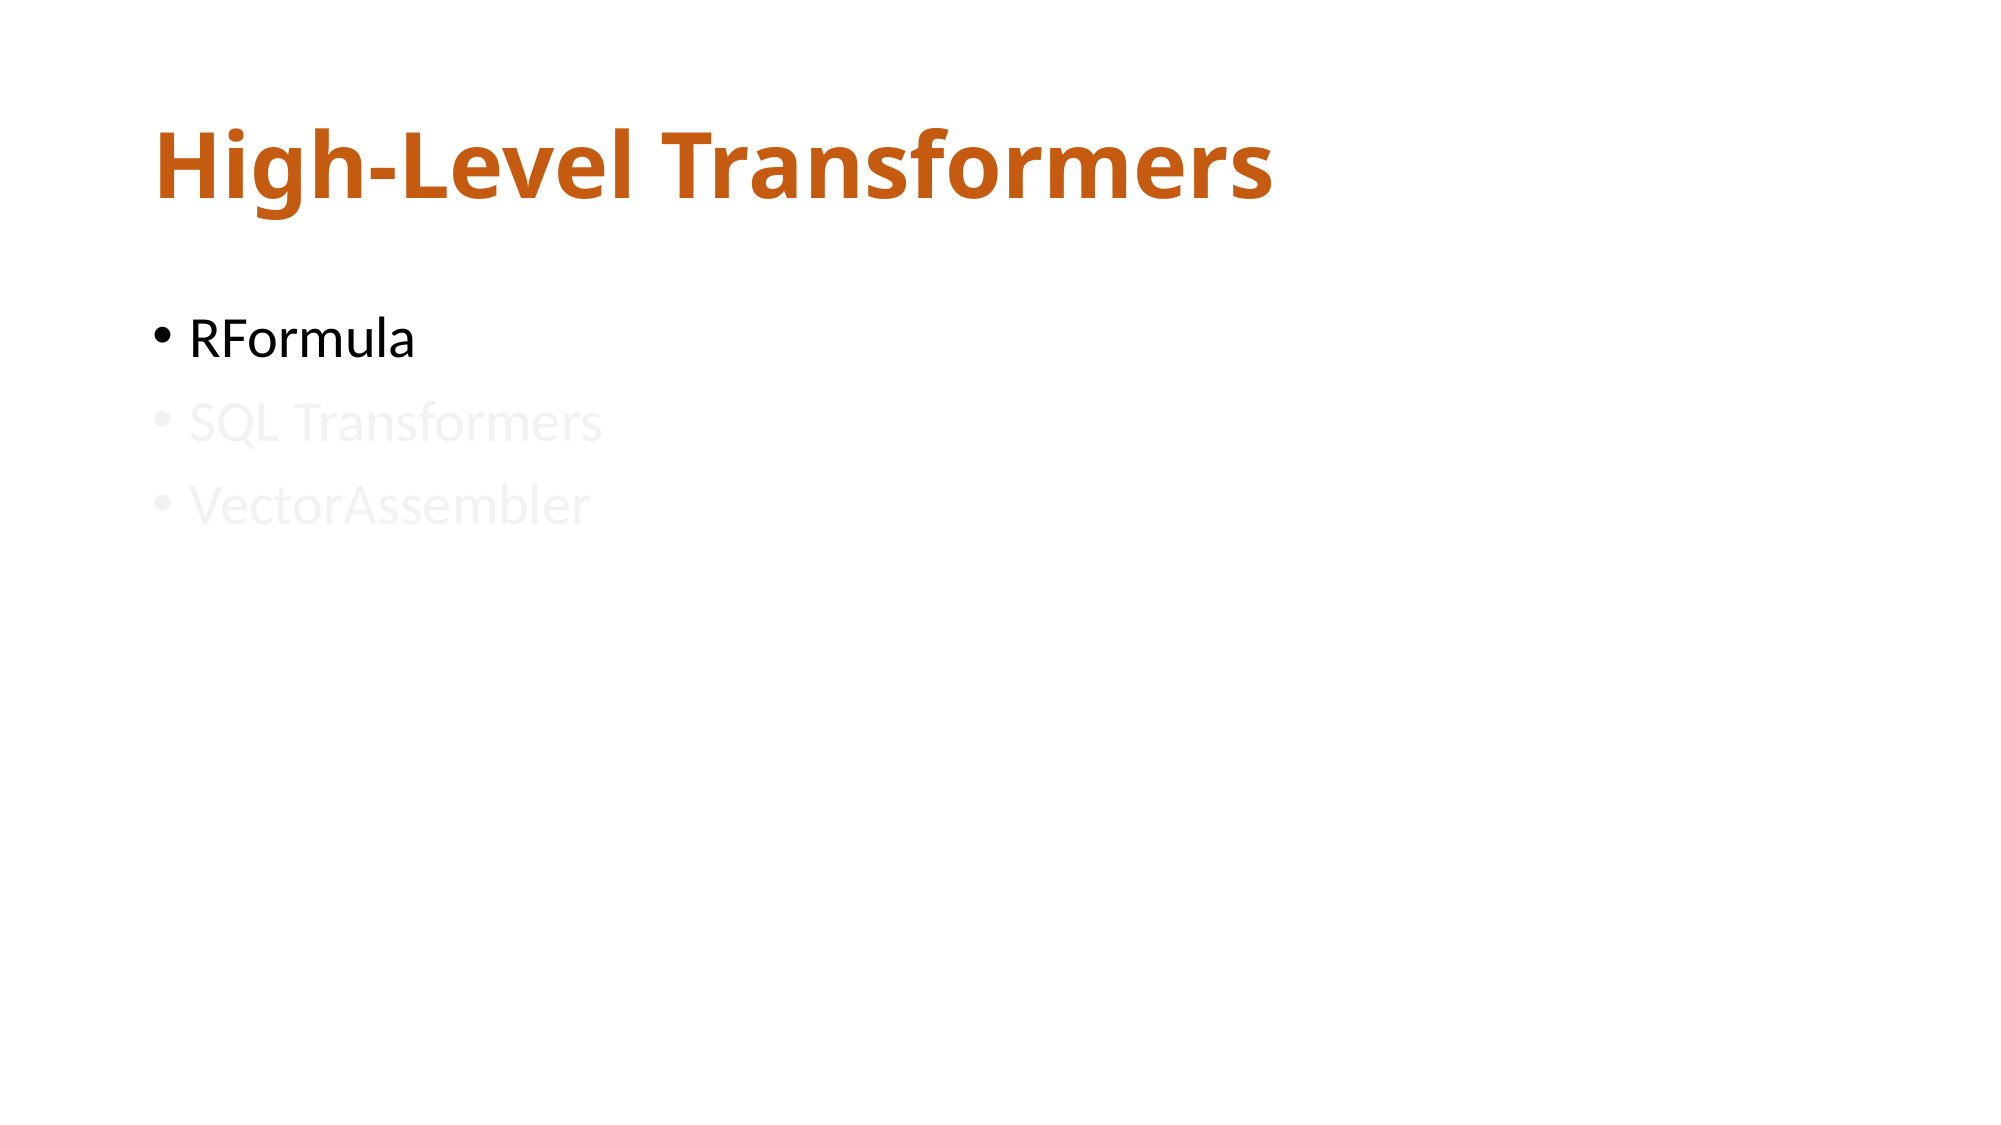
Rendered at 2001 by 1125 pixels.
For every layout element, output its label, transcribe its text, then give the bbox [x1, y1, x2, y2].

title High-Level Transformers [137, 59, 1863, 278]
list RFormula SQL Transformers VectorAssembler [137, 299, 1863, 1014]
